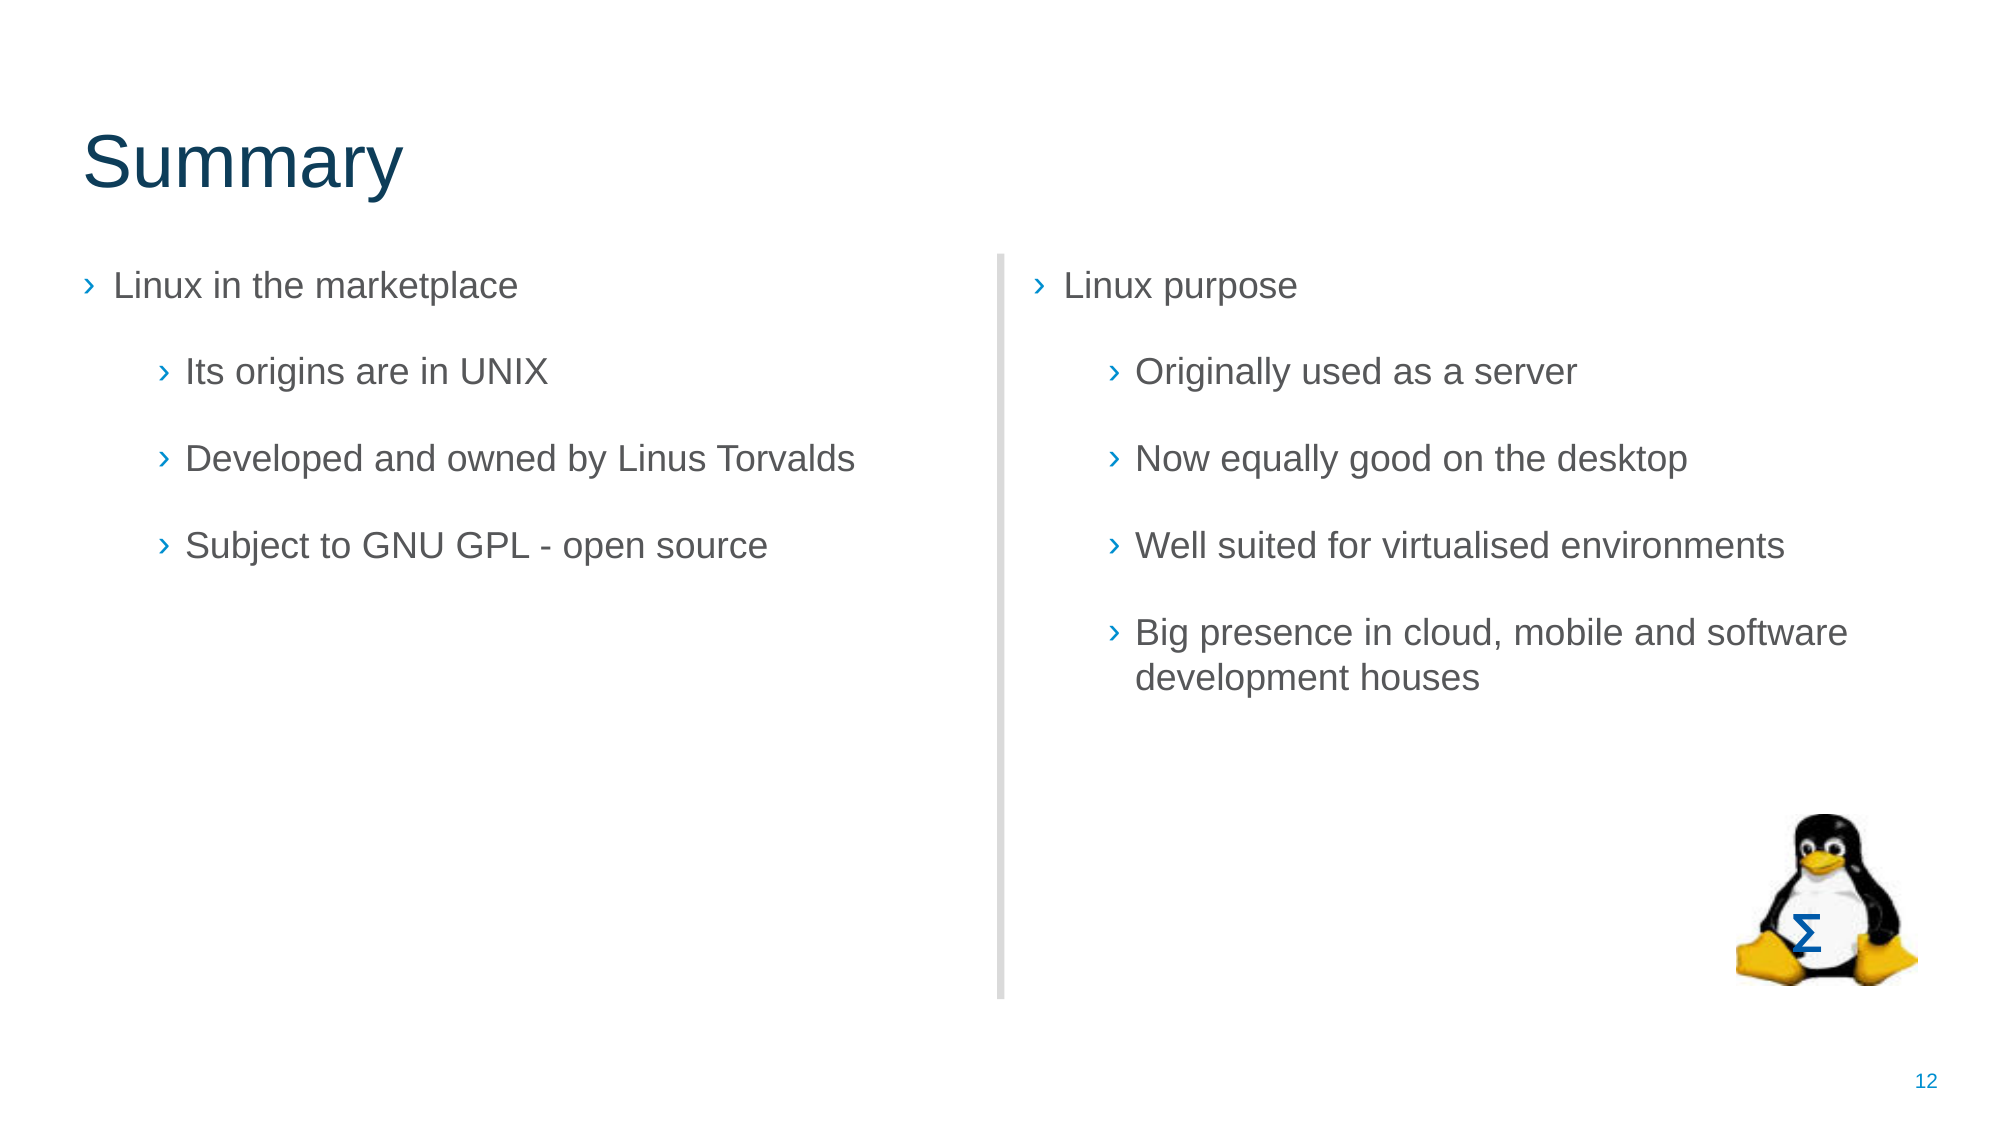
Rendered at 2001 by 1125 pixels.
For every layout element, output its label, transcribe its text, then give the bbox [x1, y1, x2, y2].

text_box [1736, 814, 1918, 986]
list Linux purpose Originally used as a server Now equally good on the desktop Well suited for virtualised environments Big presence in cloud, mobile and software development houses [1018, 253, 1934, 1000]
title Summary [67, 20, 1565, 210]
list Linux in the marketplace Its origins are in UNIX Developed and owned by Linus Torvalds Subject to GNU GPL - open source [67, 253, 984, 1000]
